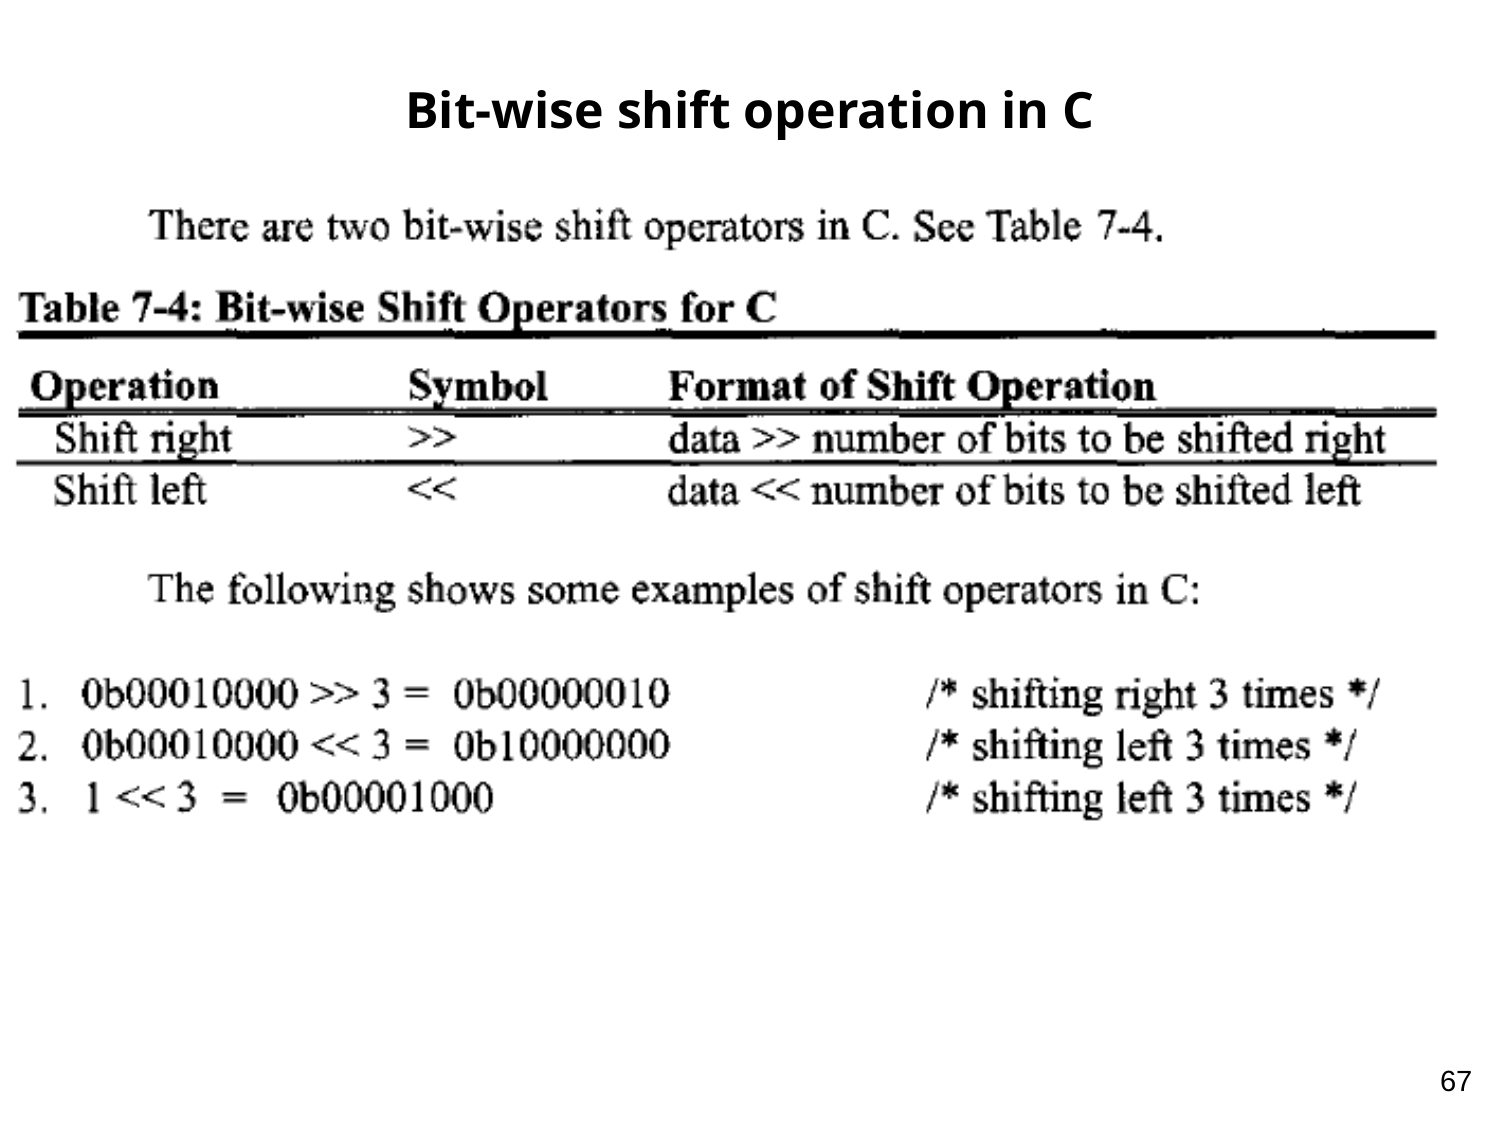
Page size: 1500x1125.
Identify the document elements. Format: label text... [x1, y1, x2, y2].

picture [0, 187, 1486, 863]
title Bit-wise shift operation in C [75, 37, 1425, 180]
slide_number 67 [1137, 1050, 1488, 1110]
